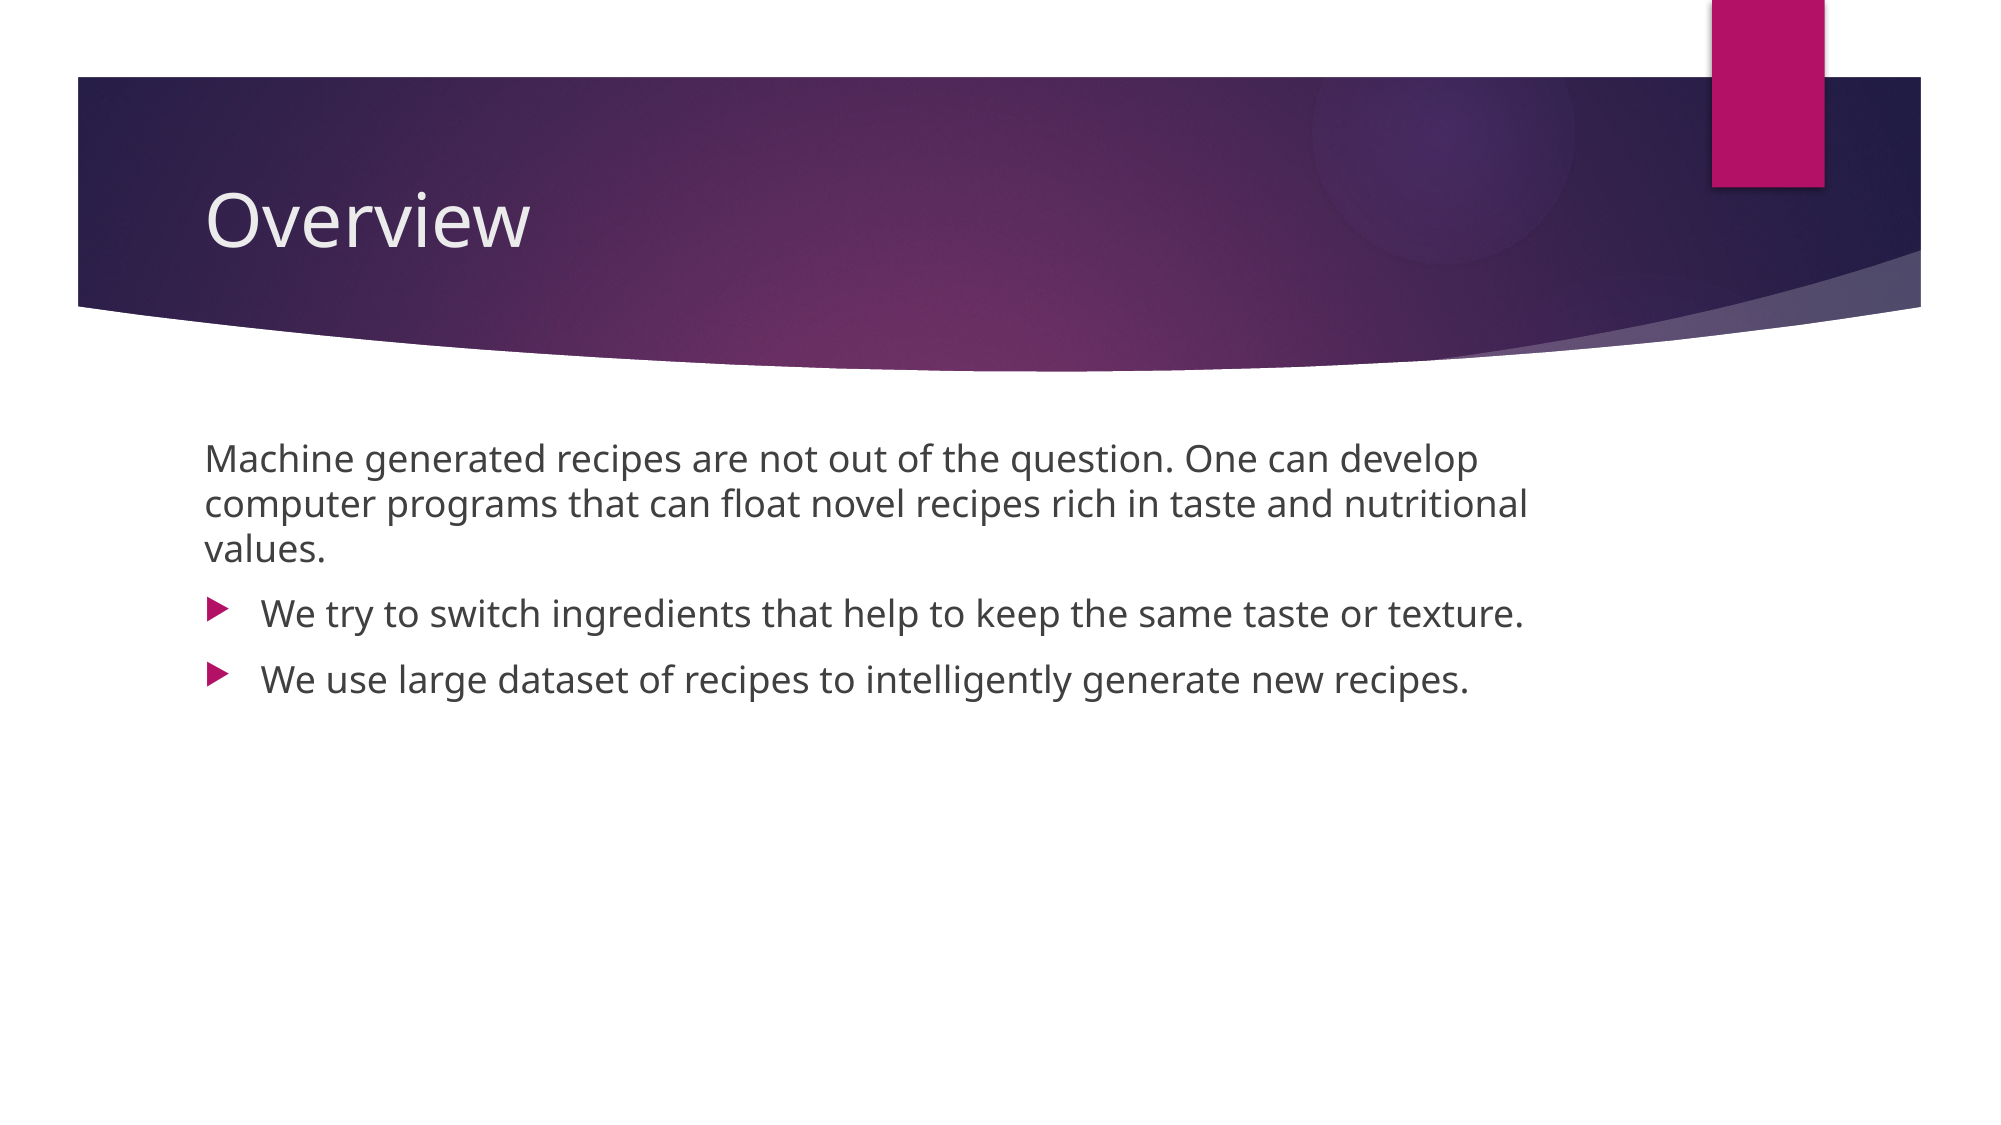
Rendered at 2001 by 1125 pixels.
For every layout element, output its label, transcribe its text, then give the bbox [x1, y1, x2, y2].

title Overview [189, 159, 1627, 276]
list Machine generated recipes are not out of the question. One can develop computer programs that can float novel recipes rich in taste and nutritional values. We try to switch ingredients that help to keep the same taste or texture. We use large dataset of recipes to intelligently generate new recipes. [189, 427, 1638, 988]
